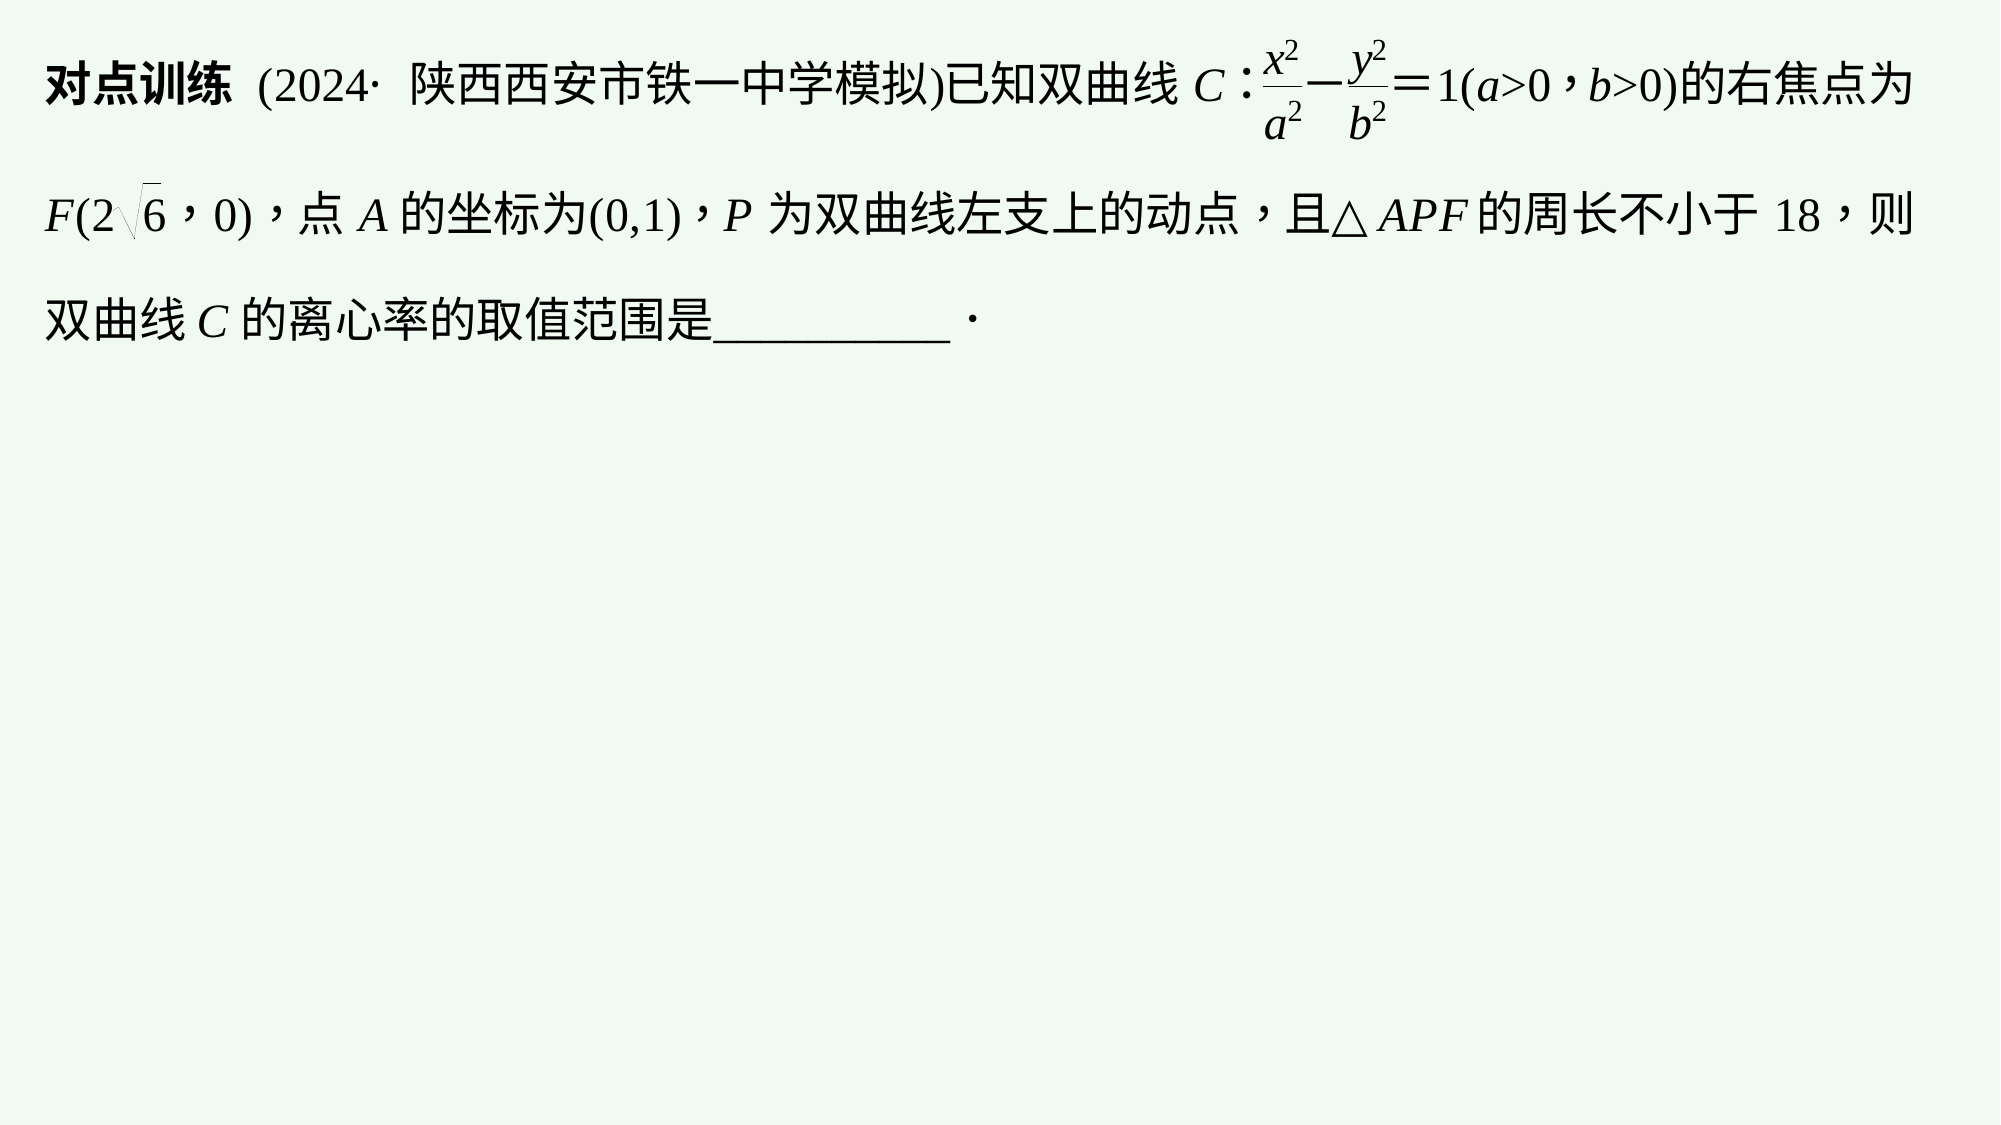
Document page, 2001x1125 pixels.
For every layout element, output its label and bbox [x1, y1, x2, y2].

text_box [44, 19, 1916, 447]
